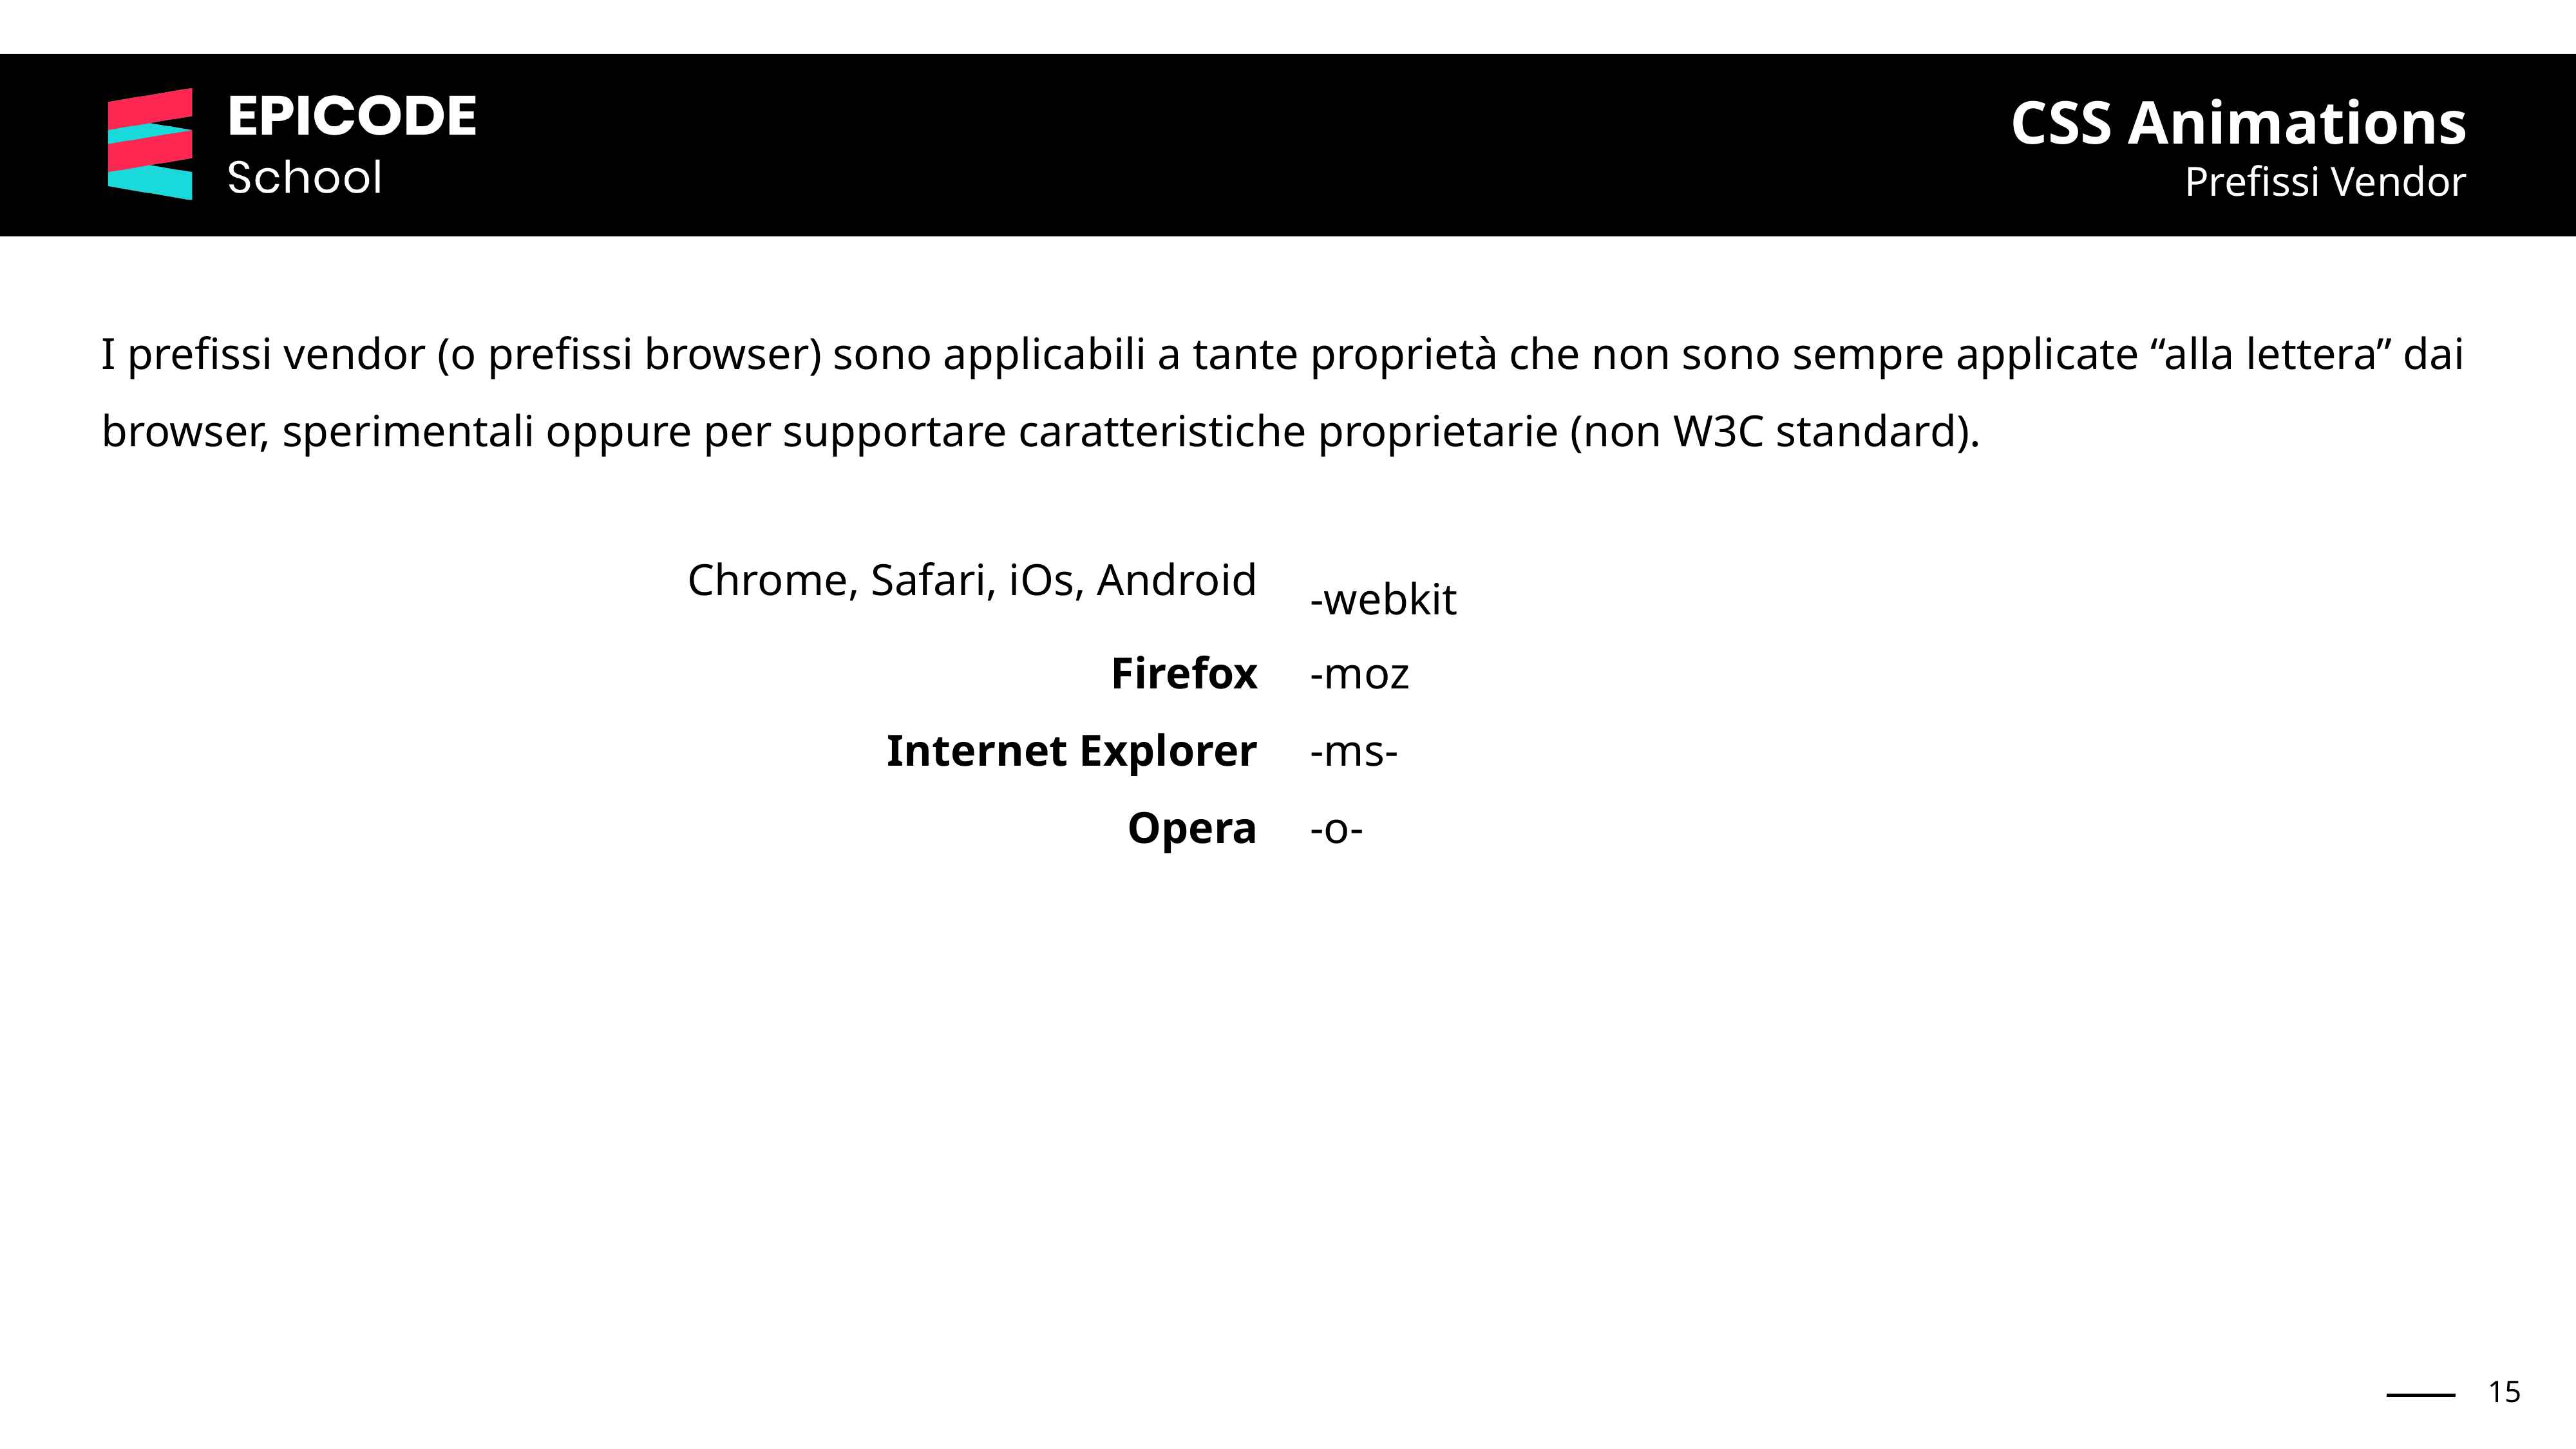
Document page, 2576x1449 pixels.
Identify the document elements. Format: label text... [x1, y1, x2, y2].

table_cell Opera [352, 784, 1284, 862]
table_cell -ms- [1284, 707, 2222, 784]
slide_number ‹#› [2478, 567, 2527, 1419]
text_box CSS Animations Prefissi Vendor [97, 79, 2474, 210]
table_cell Internet Explorer [352, 707, 1284, 784]
table_cell -moz [1284, 630, 2222, 707]
table_header -webkit [1284, 527, 2222, 630]
text_box I prefissi vendor (o prefissi browser) sono applicabili a tante proprietà che non sono sempre applicate “alla lettera” dai browser, sperimentali oppure per supportare caratteristiche proprietarie (non W3C standard). [101, 300, 2474, 468]
table_cell -o- [1284, 784, 2222, 862]
table_cell Firefox [352, 630, 1284, 707]
table_header Chrome, Safari, iOs, Android [352, 527, 1284, 630]
